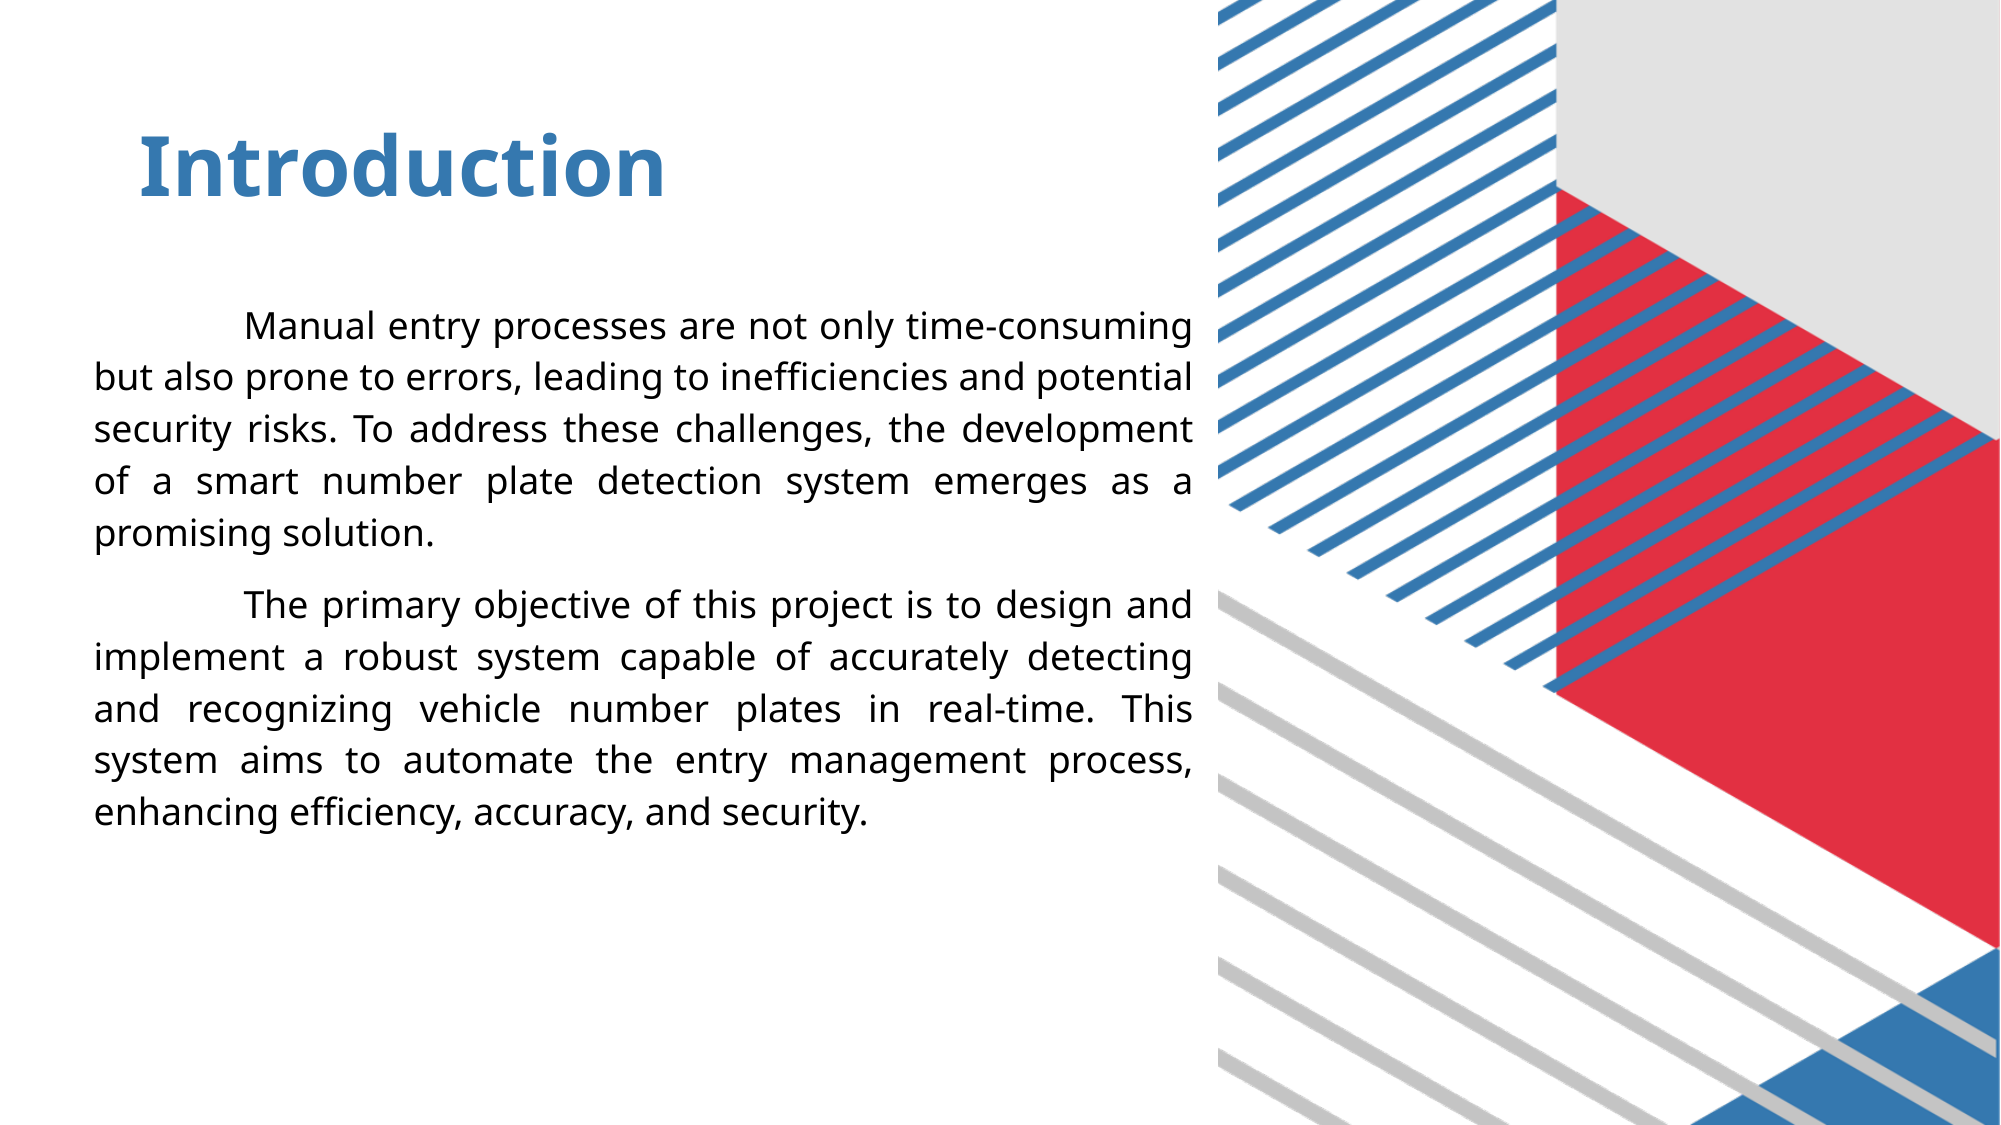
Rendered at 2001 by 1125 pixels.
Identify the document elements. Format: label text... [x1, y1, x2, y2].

list Manual entry processes are not only time-consuming but also prone to errors, leading to inefficiencies and potential security risks. To address these challenges, the development of a smart number plate detection system emerges as a promising solution. The primary objective of this project is to design and implement a robust system capable of accurately detecting and recognizing vehicle number plates in real-time. This system aims to automate the entry management process, enhancing efficiency, accuracy, and security. [0, 214, 1210, 1044]
picture [1218, 0, 2000, 1125]
title Introduction [125, 117, 1188, 214]
